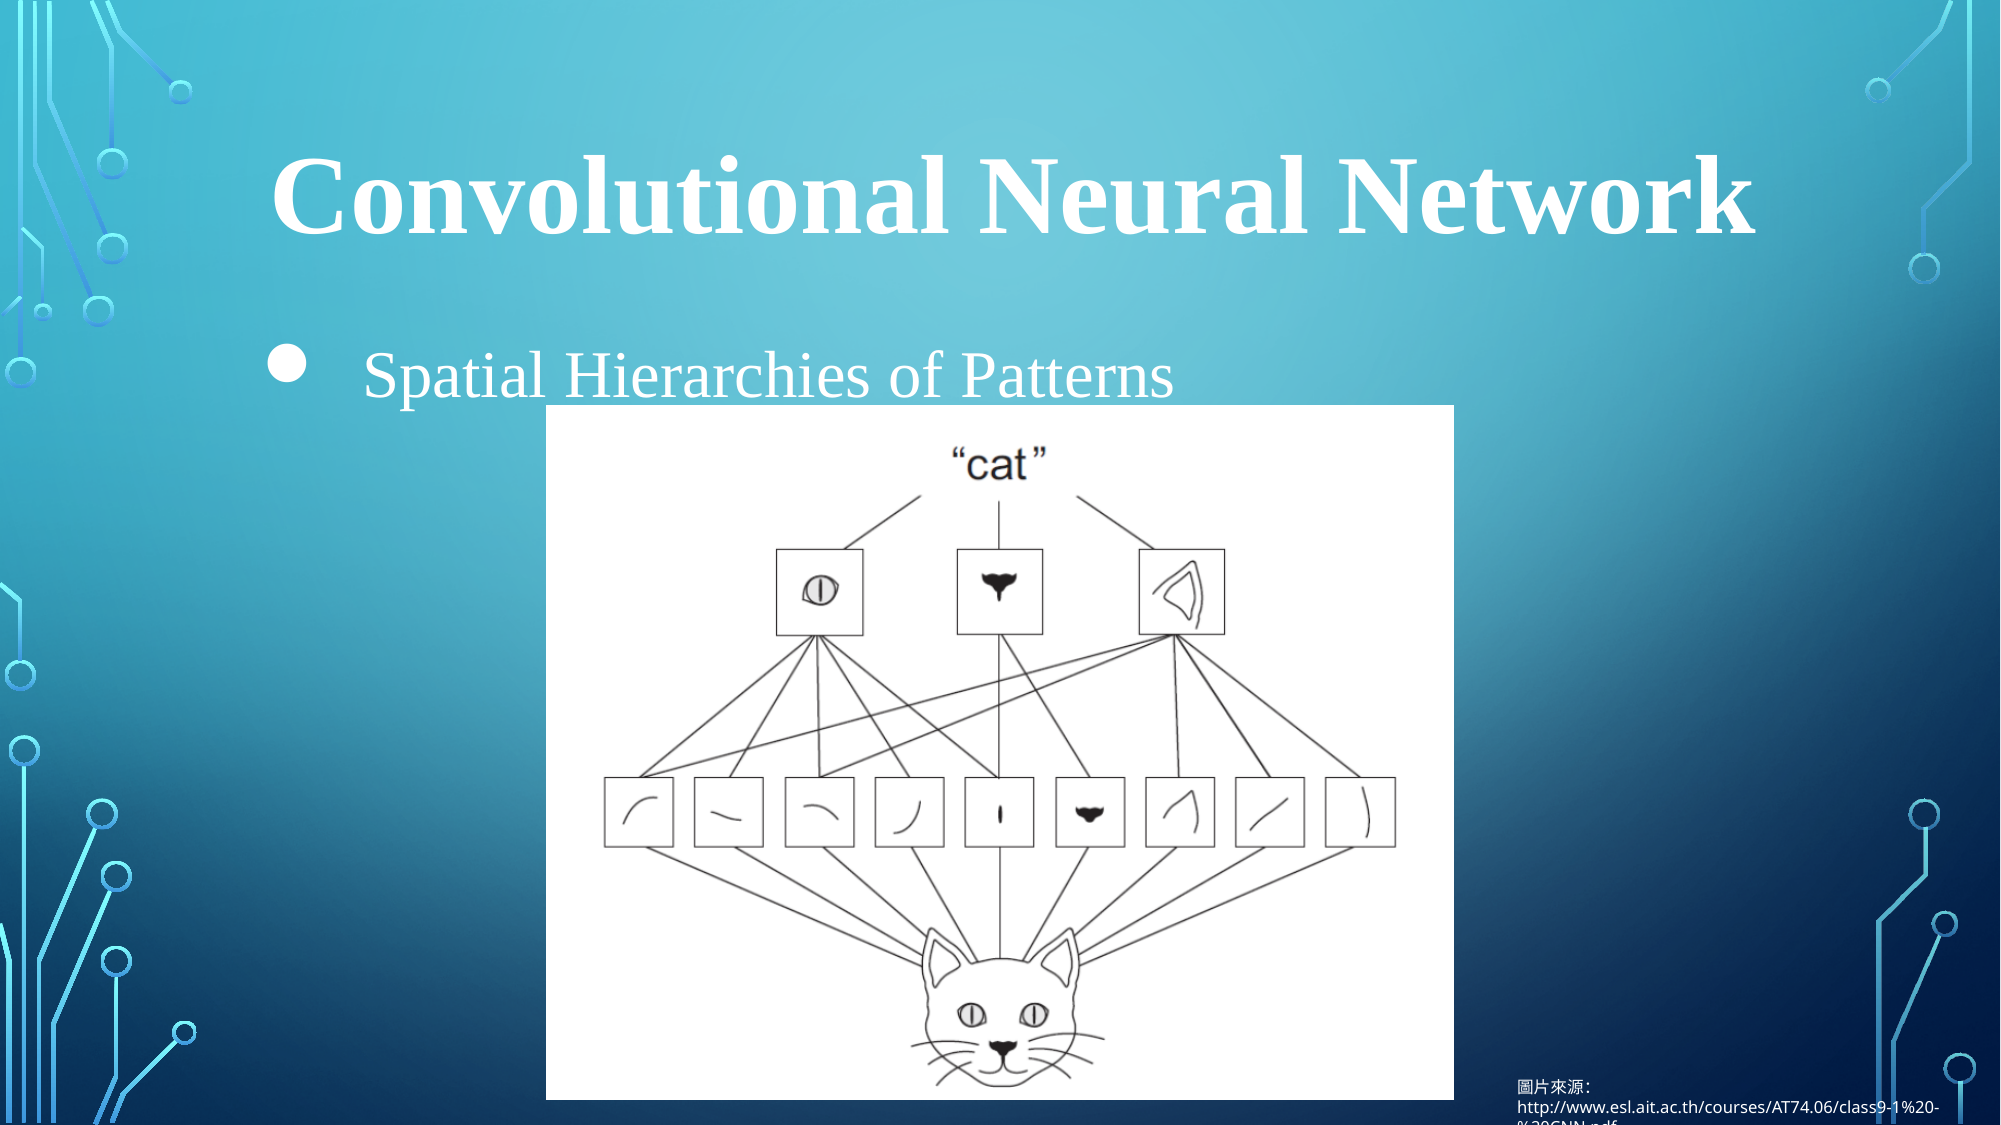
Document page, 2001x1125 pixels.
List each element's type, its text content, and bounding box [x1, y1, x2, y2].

text_box 圖片來源： http://www.esl.ait.ac.th/courses/AT74.06/class9-1%20-%20CNN.pdf [1502, 1069, 2000, 1125]
text_box Convolutional Neural Network [254, 113, 1773, 264]
picture [545, 405, 1455, 1100]
text_box Spatial Hierarchies of Patterns [247, 283, 1265, 419]
